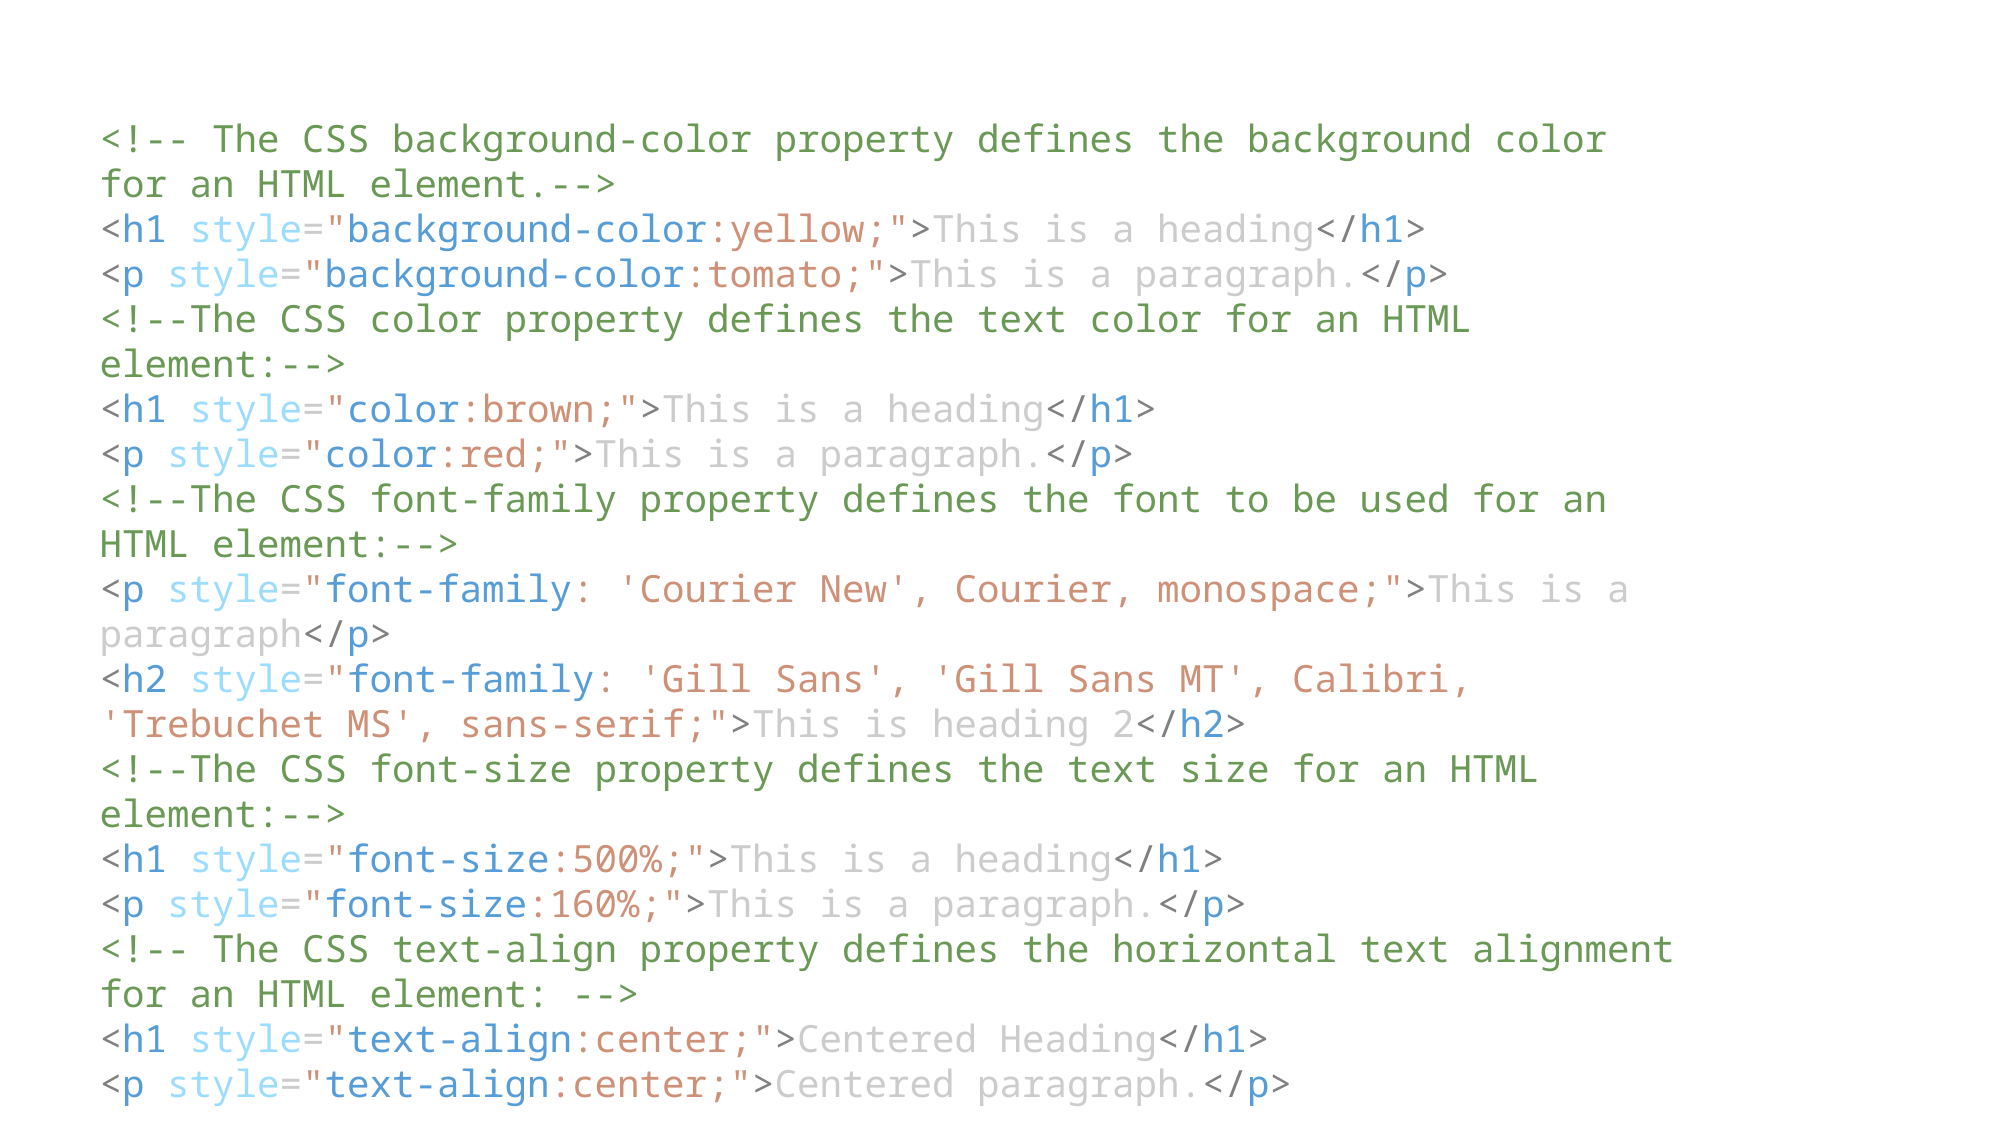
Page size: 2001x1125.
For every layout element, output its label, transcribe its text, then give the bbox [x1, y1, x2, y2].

text_box <!-- The CSS background-color property defines the background color for an HTML element.--> <h1 style="background-color:yellow;">This is a heading</h1> <p style="background-color:tomato;">This is a paragraph.</p> <!--The CSS color property defines the text color for an HTML element:--> <h1 style="color:brown;">This is a heading</h1> <p style="color:red;">This is a paragraph.</p> <!--The CSS font-family property defines the font to be used for an HTML element:--> <p style="font-family: 'Courier New', Courier, monospace;">This is a paragraph</p> <h2 style="font-family: 'Gill Sans', 'Gill Sans MT', Calibri, 'Trebuchet MS', sans-serif;">This is heading 2</h2> <!--The CSS font-size property defines the text size for an HTML element:--> <h1 style="font-size:500%;">This is a heading</h1> <p style="font-size:160%;">This is a paragraph.</p> <!-- The CSS text-align property defines the horizontal text alignment for an HTML element: --> <h1 style="text-align:center;">Centered Heading</h1> <p style="text-align:center;">Centered paragraph.</p> [84, 108, 1706, 1113]
